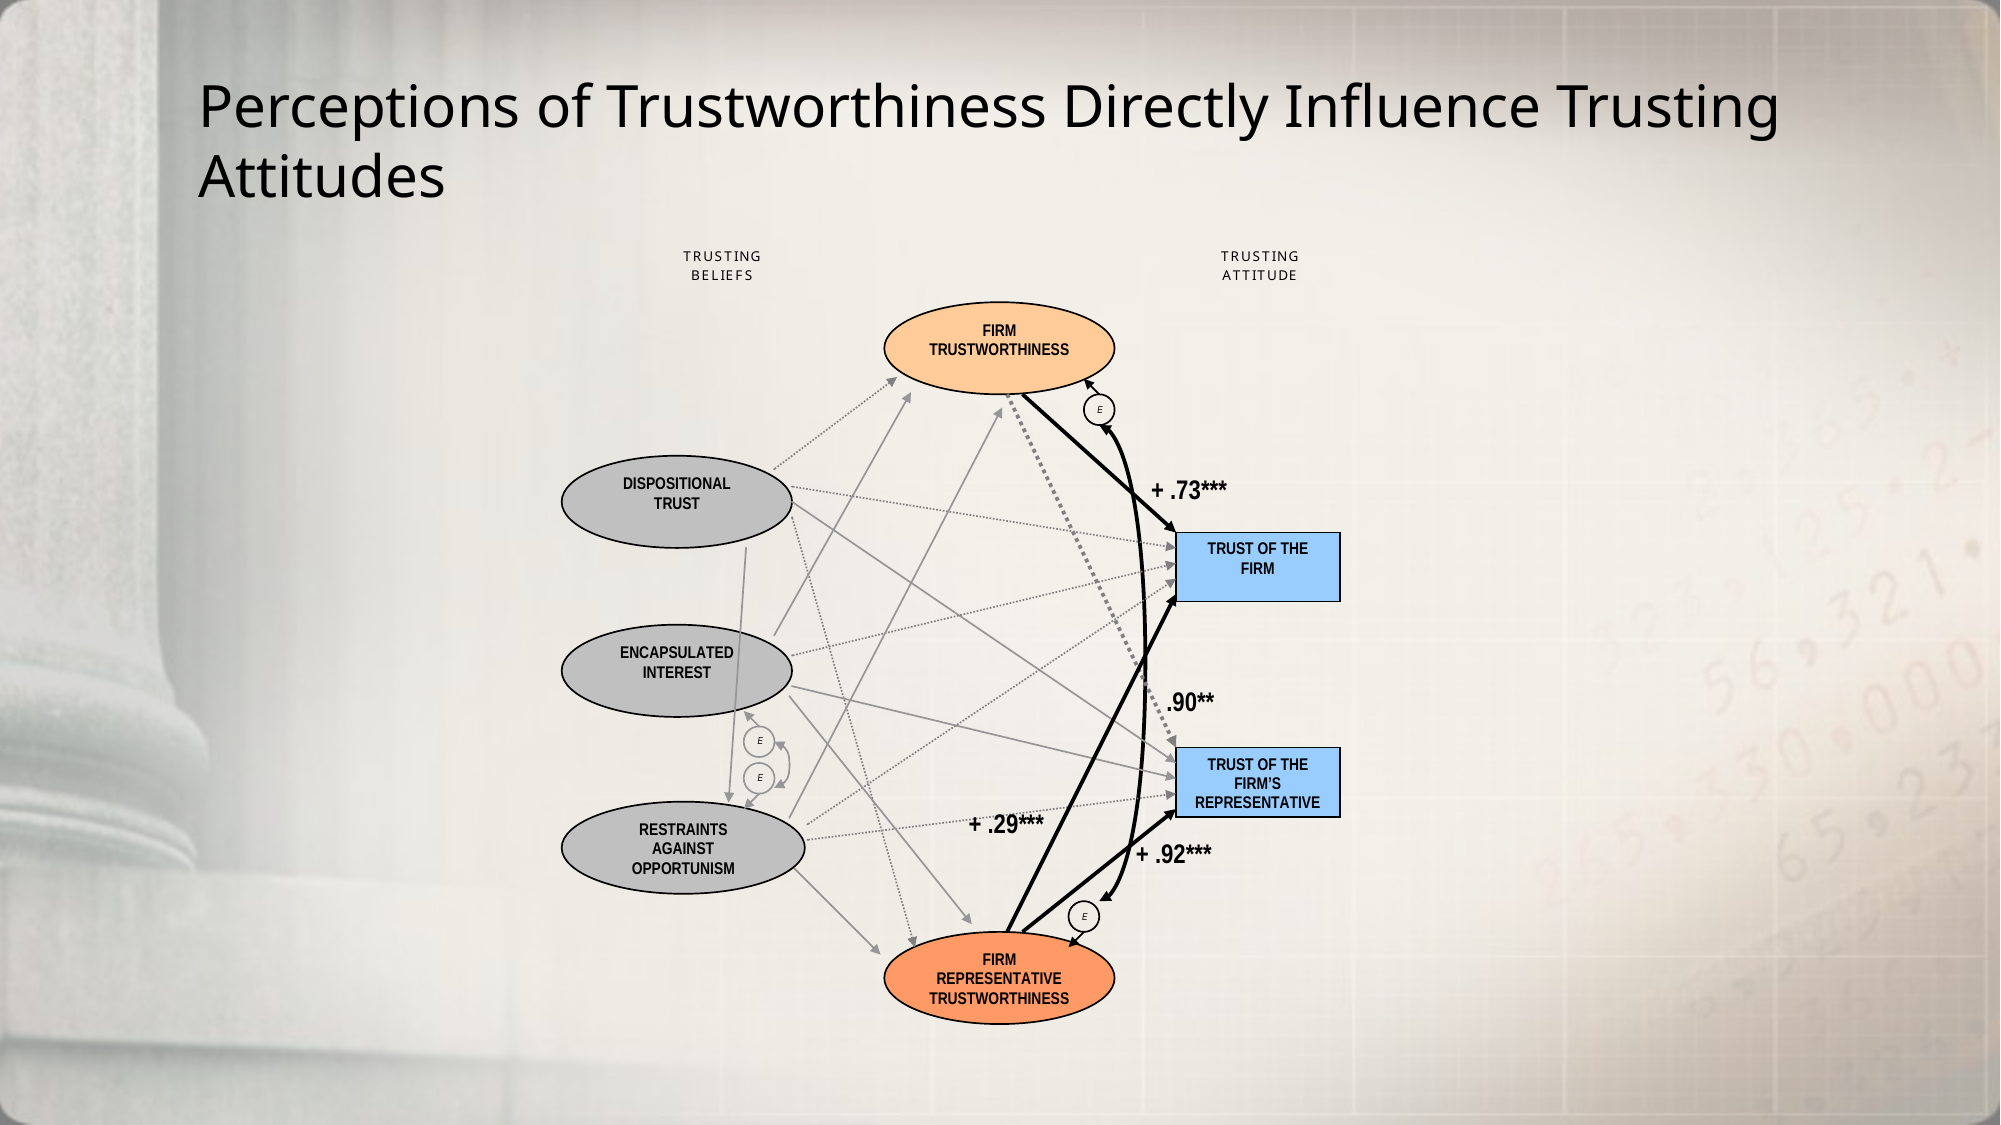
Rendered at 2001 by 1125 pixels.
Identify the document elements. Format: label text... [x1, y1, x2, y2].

picture [530, 224, 1507, 1063]
title Perceptions of Trustworthiness Directly Influence Trusting Attitudes [183, 44, 1901, 233]
